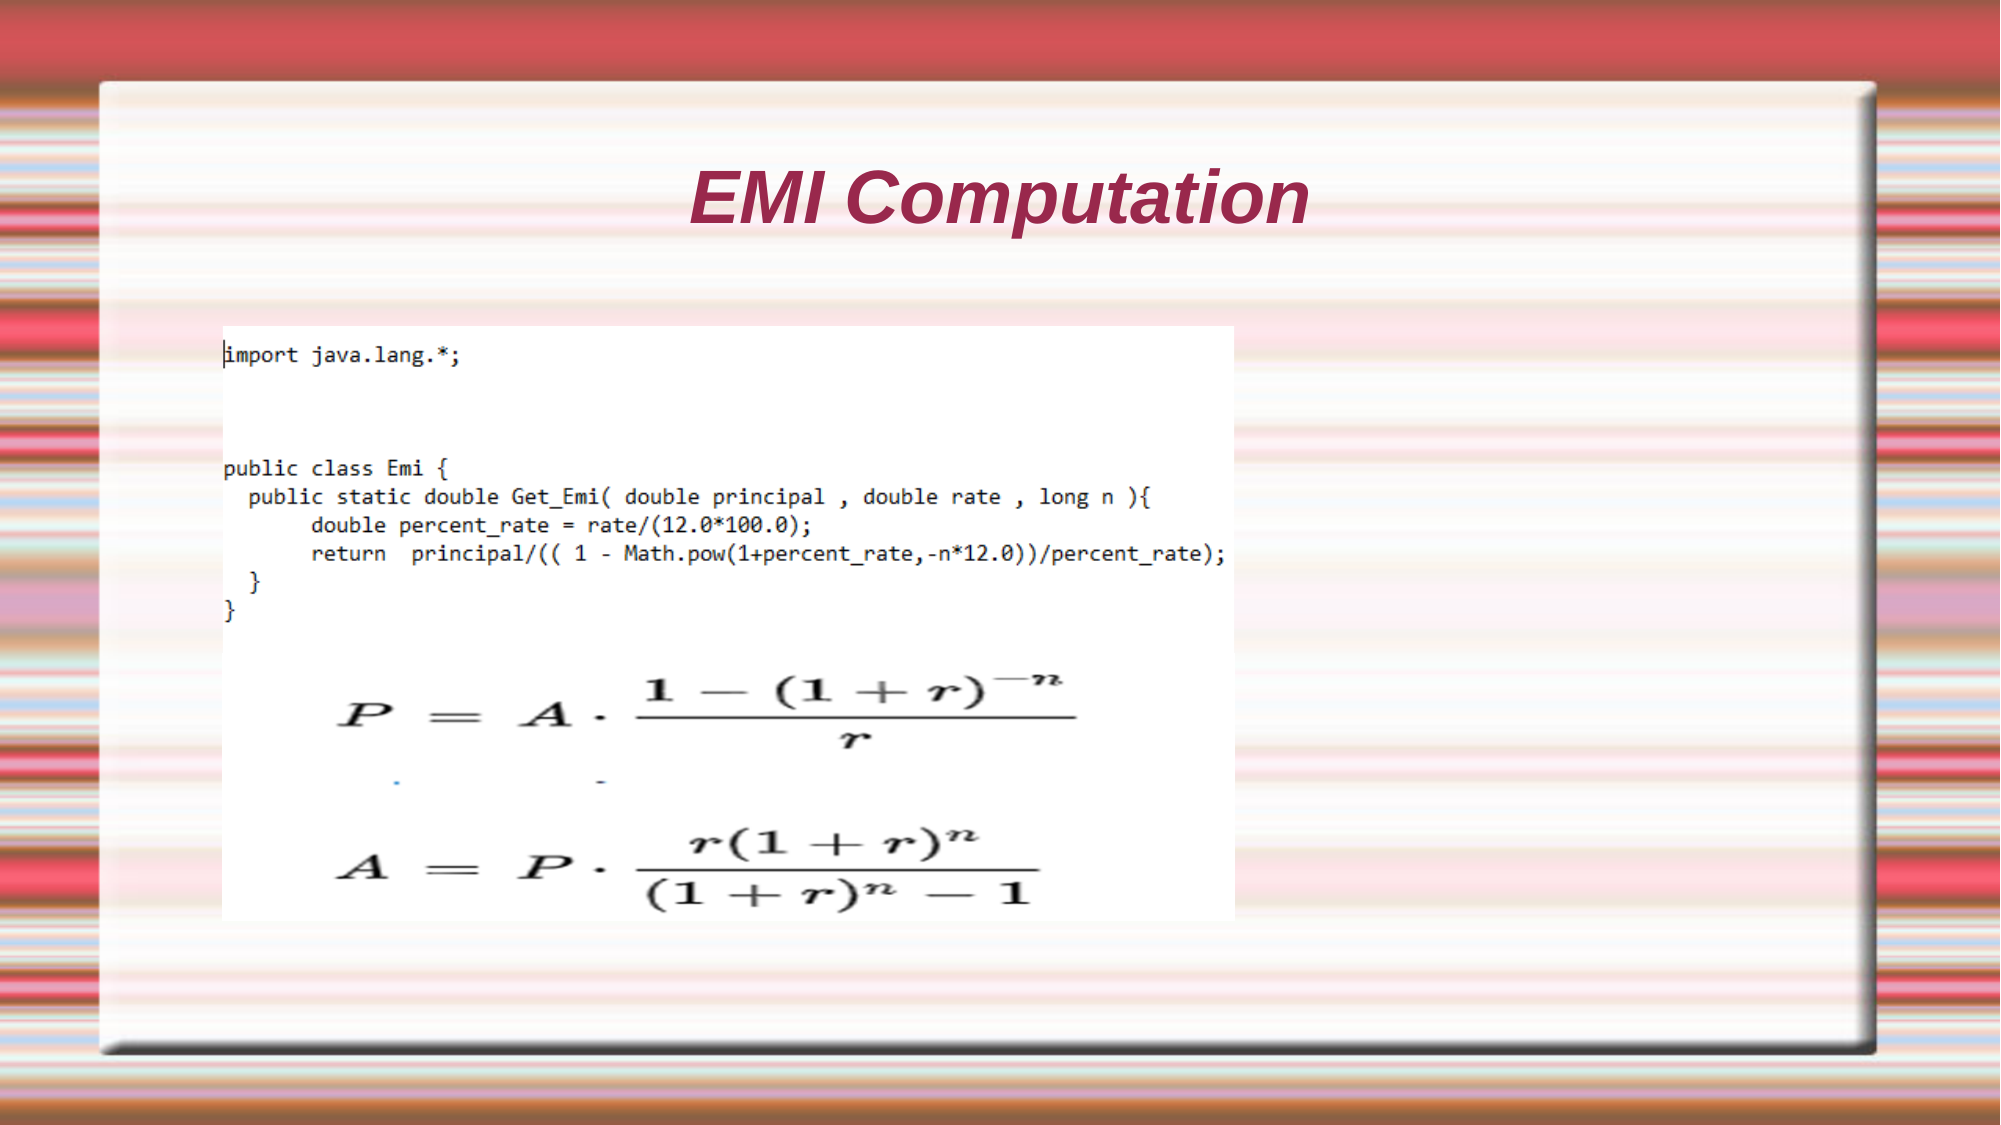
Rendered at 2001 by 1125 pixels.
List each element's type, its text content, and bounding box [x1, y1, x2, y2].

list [222, 326, 1234, 653]
title EMI Computation [147, 104, 1855, 292]
picture [0, 0, 2000, 1125]
